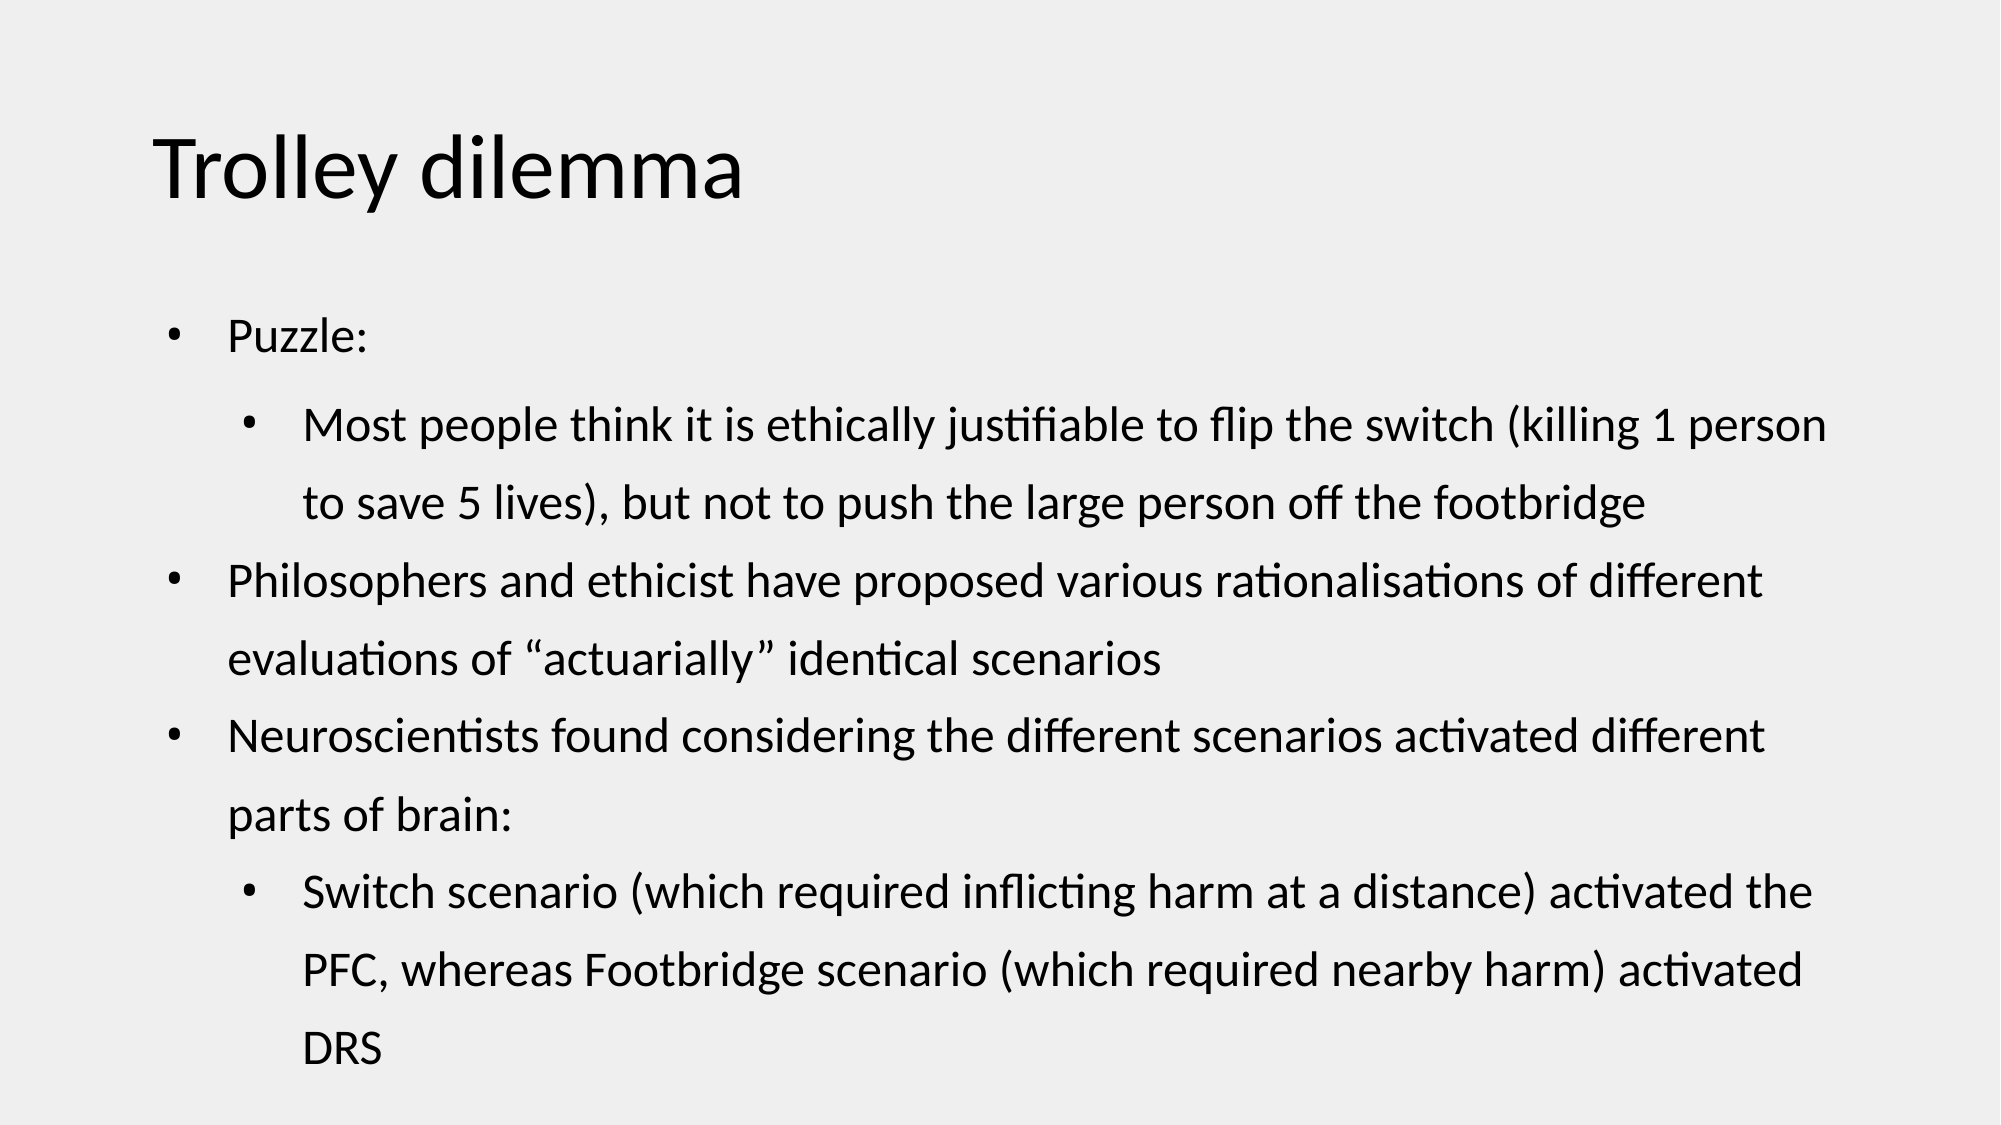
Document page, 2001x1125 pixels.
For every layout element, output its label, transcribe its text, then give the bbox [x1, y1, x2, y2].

title Trolley dilemma [137, 59, 1863, 278]
list Puzzle: Most people think it is ethically justifiable to flip the switch (killing 1 person to save 5 lives), but not to push the large person off the footbridge Philosophers and ethicist have proposed various rationalisations of different evaluations of “actuarially” identical scenarios Neuroscientists found considering the different scenarios activated different parts of brain: Switch scenario (which required inflicting harm at a distance) activated the PFC, whereas Footbridge scenario (which required nearby harm) activated DRS [137, 278, 1863, 992]
